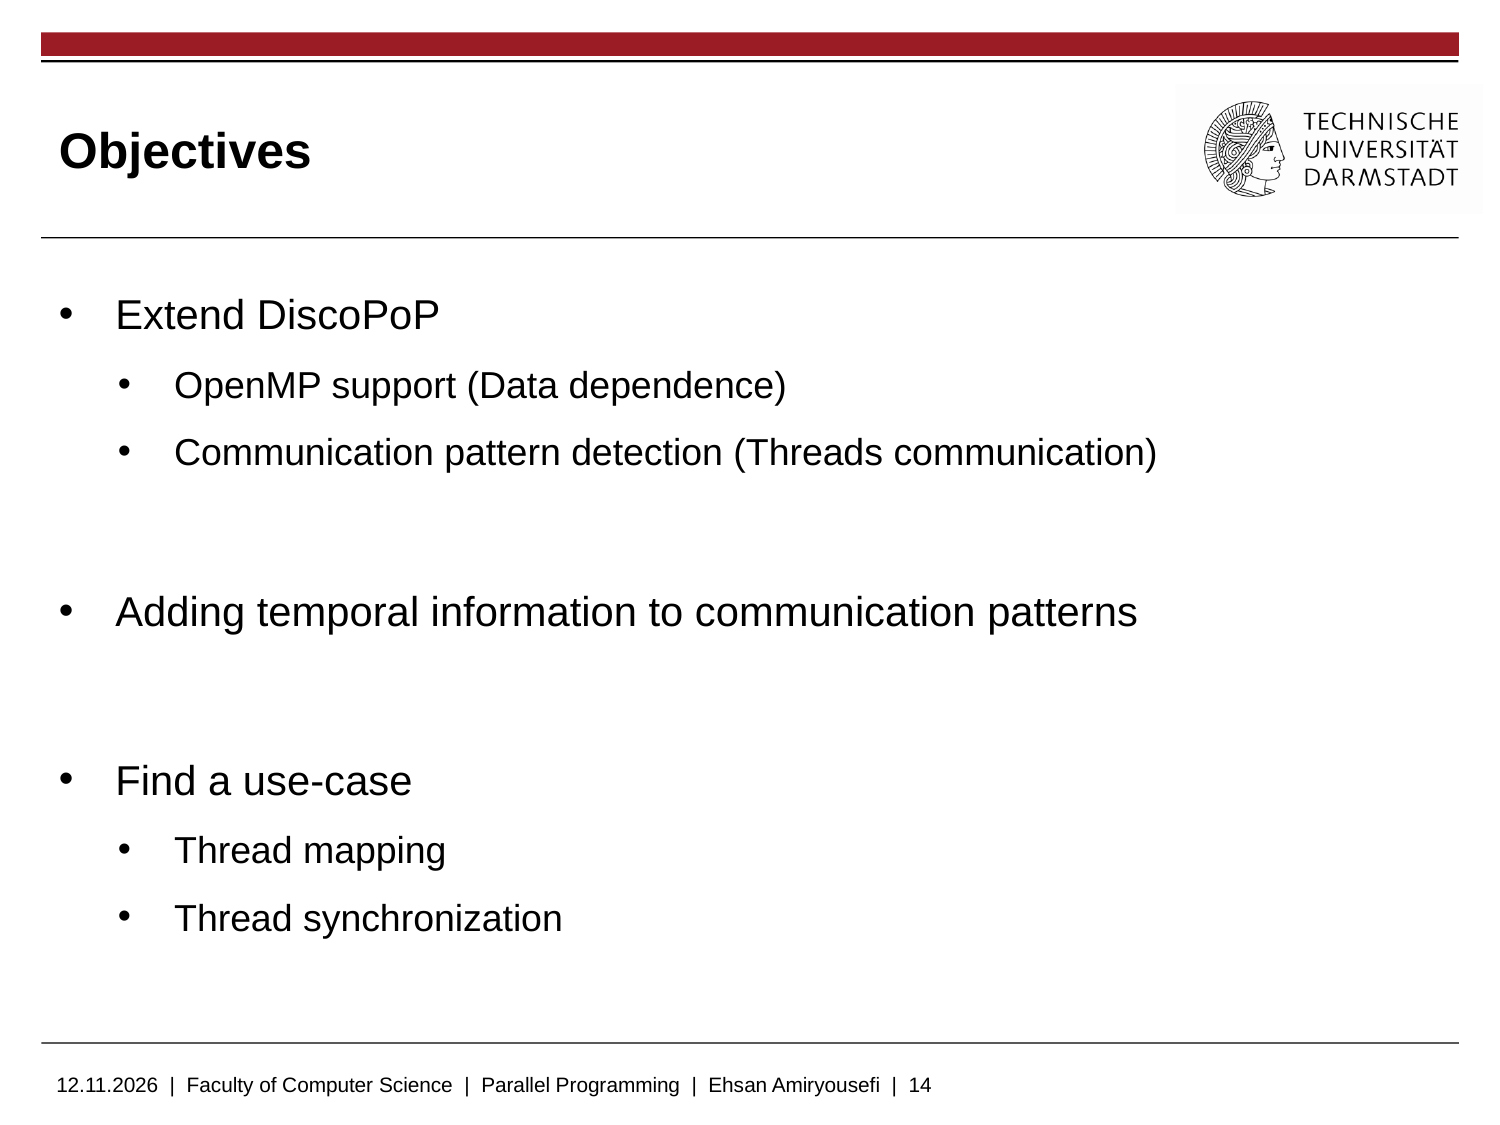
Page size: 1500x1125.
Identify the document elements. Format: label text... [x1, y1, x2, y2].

list Extend DiscoPoP OpenMP support (Data dependence) Communication pattern detection (Threads communication) Adding temporal information to communication patterns Find a use-case Thread mapping Thread synchronization [58, 265, 1412, 1001]
picture [1175, 84, 1483, 214]
title Objectives [58, 79, 1149, 218]
